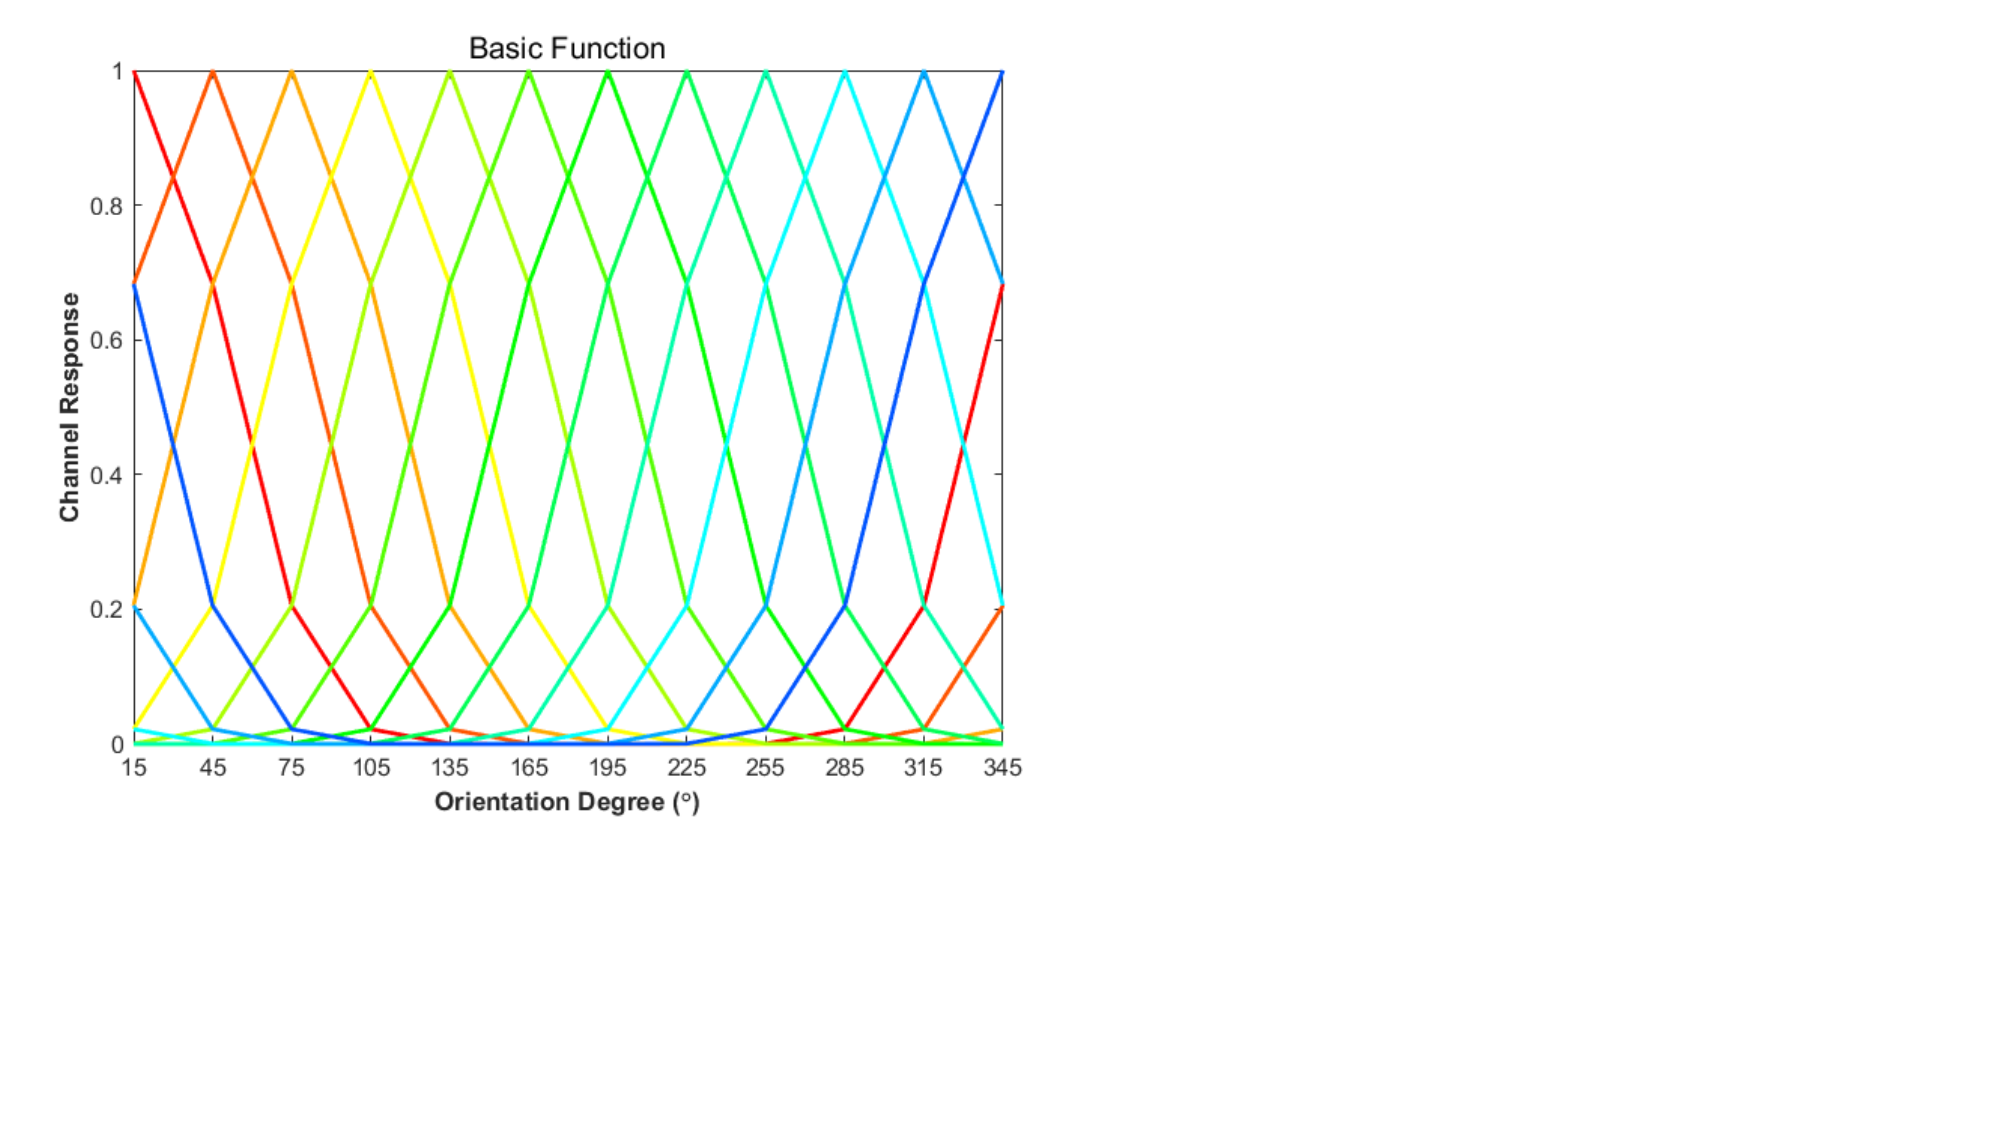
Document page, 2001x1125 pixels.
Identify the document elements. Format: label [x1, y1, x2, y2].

picture [52, 28, 1029, 820]
